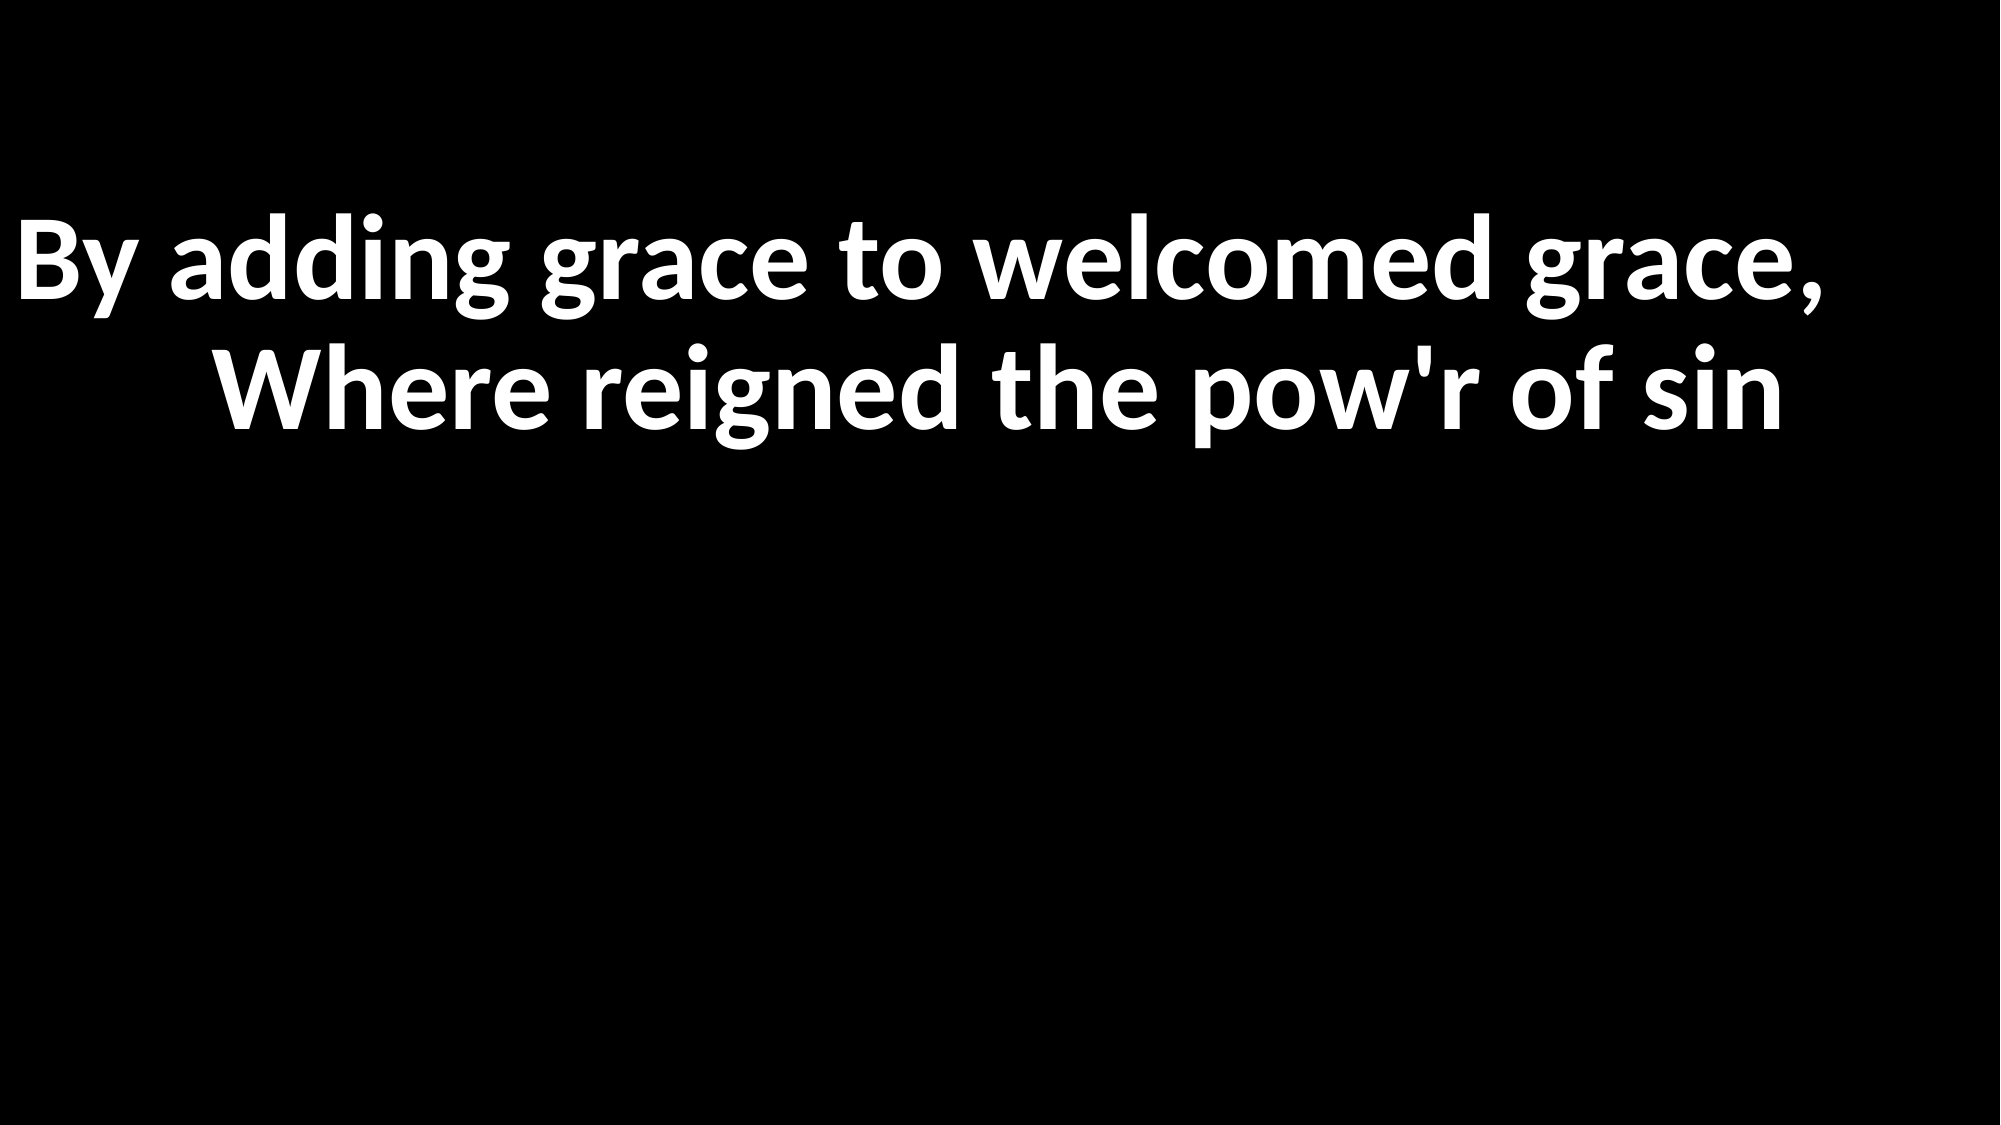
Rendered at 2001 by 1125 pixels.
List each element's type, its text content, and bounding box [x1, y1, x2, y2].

list By adding grace to welcomed grace, Where reigned the pow'r of sin [0, 109, 2000, 464]
